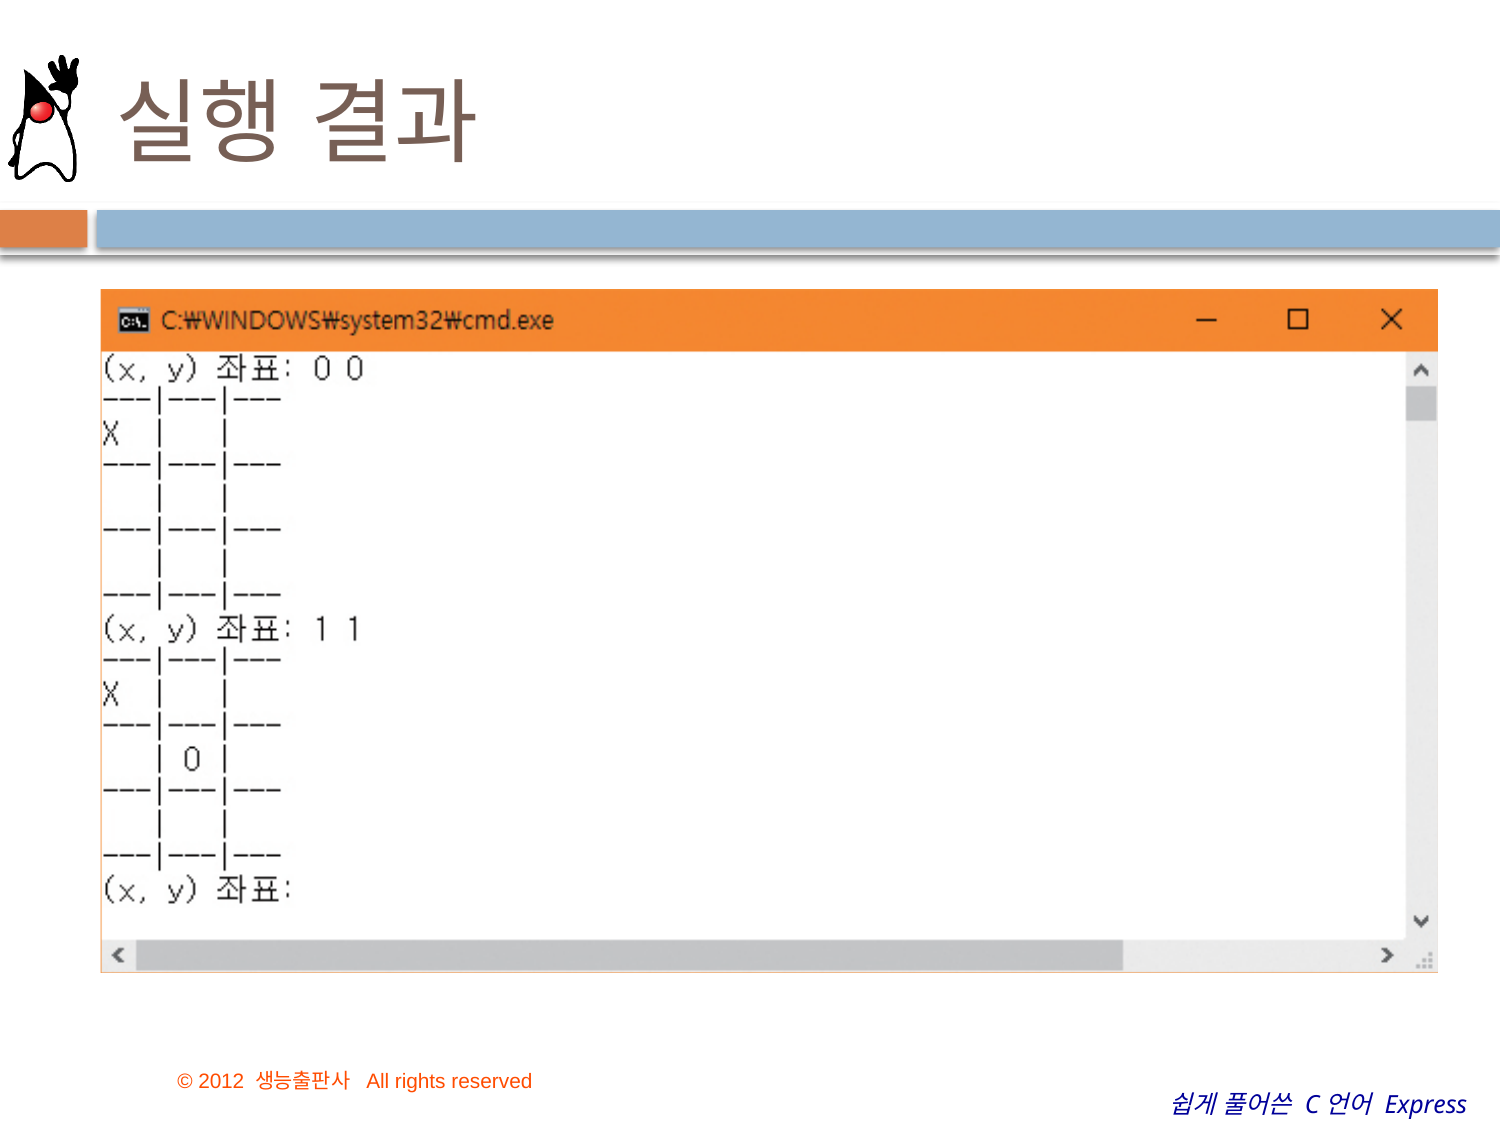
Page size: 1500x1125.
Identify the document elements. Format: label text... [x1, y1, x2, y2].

title 실행 결과 [100, 37, 1438, 200]
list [100, 289, 1439, 974]
picture [8, 55, 79, 182]
